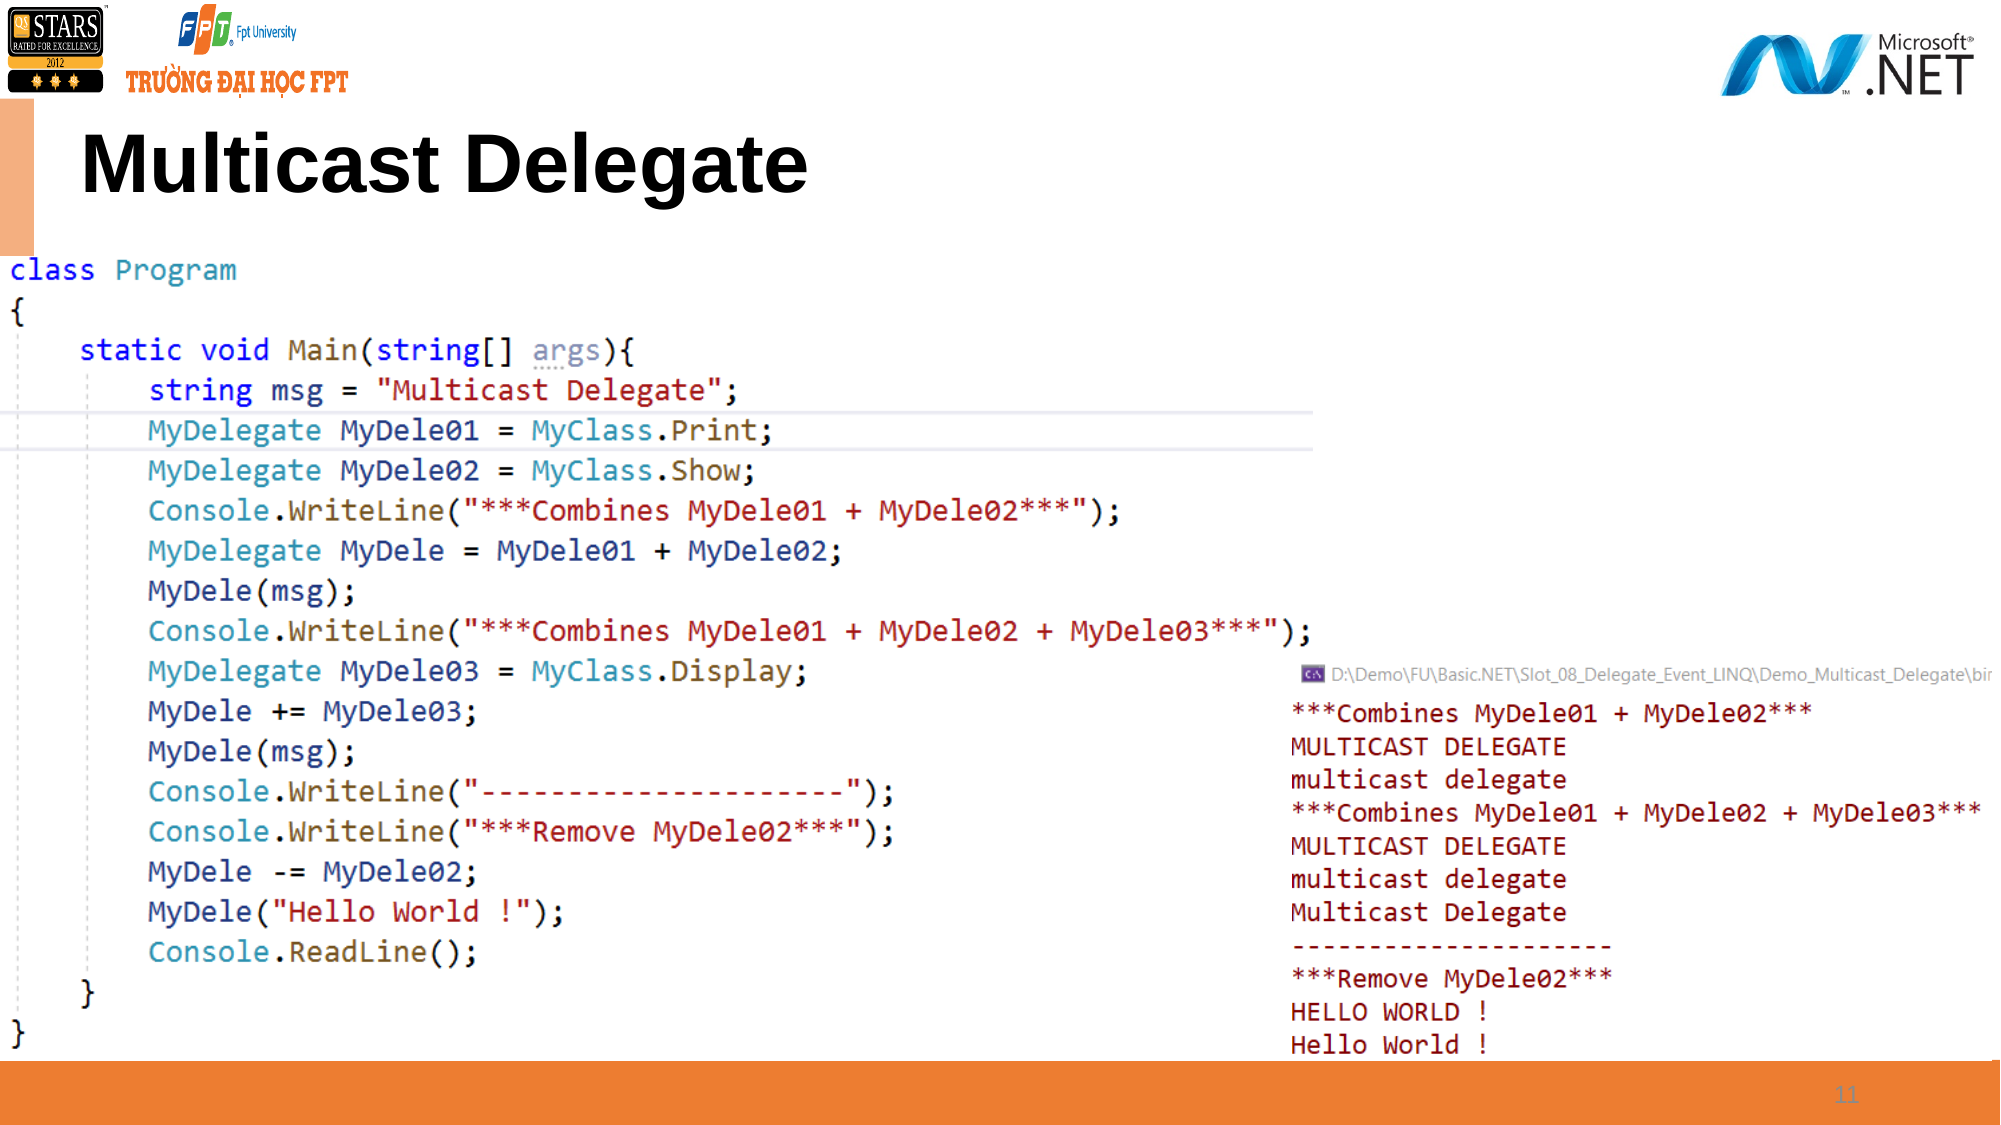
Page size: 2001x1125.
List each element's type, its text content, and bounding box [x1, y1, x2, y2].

picture [1685, 0, 2001, 129]
slide_number 11 [1424, 1063, 1875, 1123]
picture [0, 256, 1992, 1061]
title Multicast Delegate [65, 118, 1895, 213]
